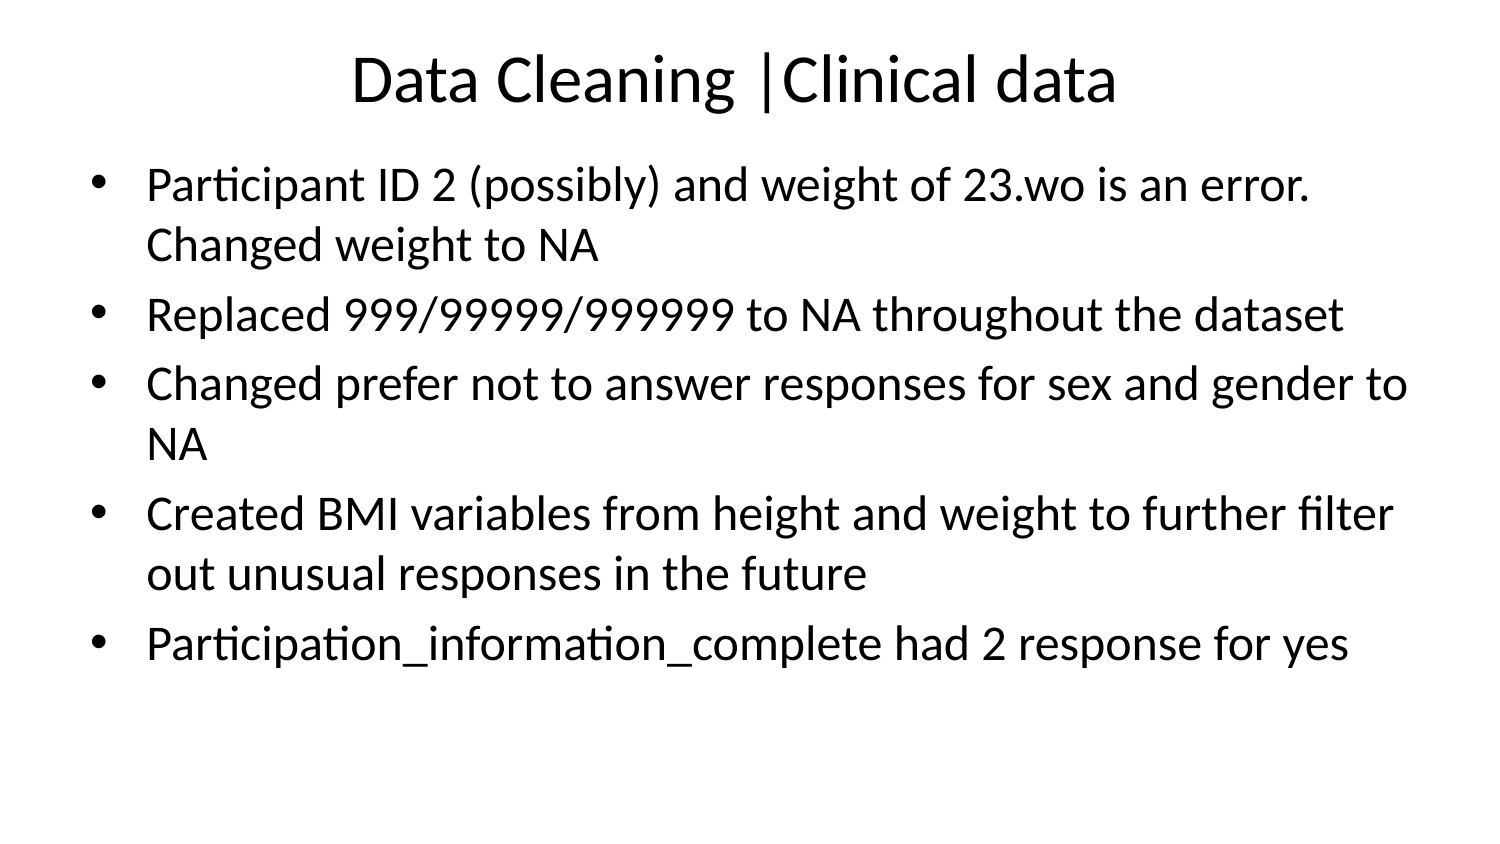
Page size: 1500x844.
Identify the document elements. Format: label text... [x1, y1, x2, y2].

title Data Cleaning |Clinical data [89, 19, 1382, 132]
list Participant ID 2 (possibly) and weight of 23.wo is an error. Changed weight to NA Replaced 999/99999/999999 to NA throughout the dataset Changed prefer not to answer responses for sex and gender to NA Created BMI variables from height and weight to further filter out unusual responses in the future Participation_information_complete had 2 response for yes [75, 143, 1425, 701]
